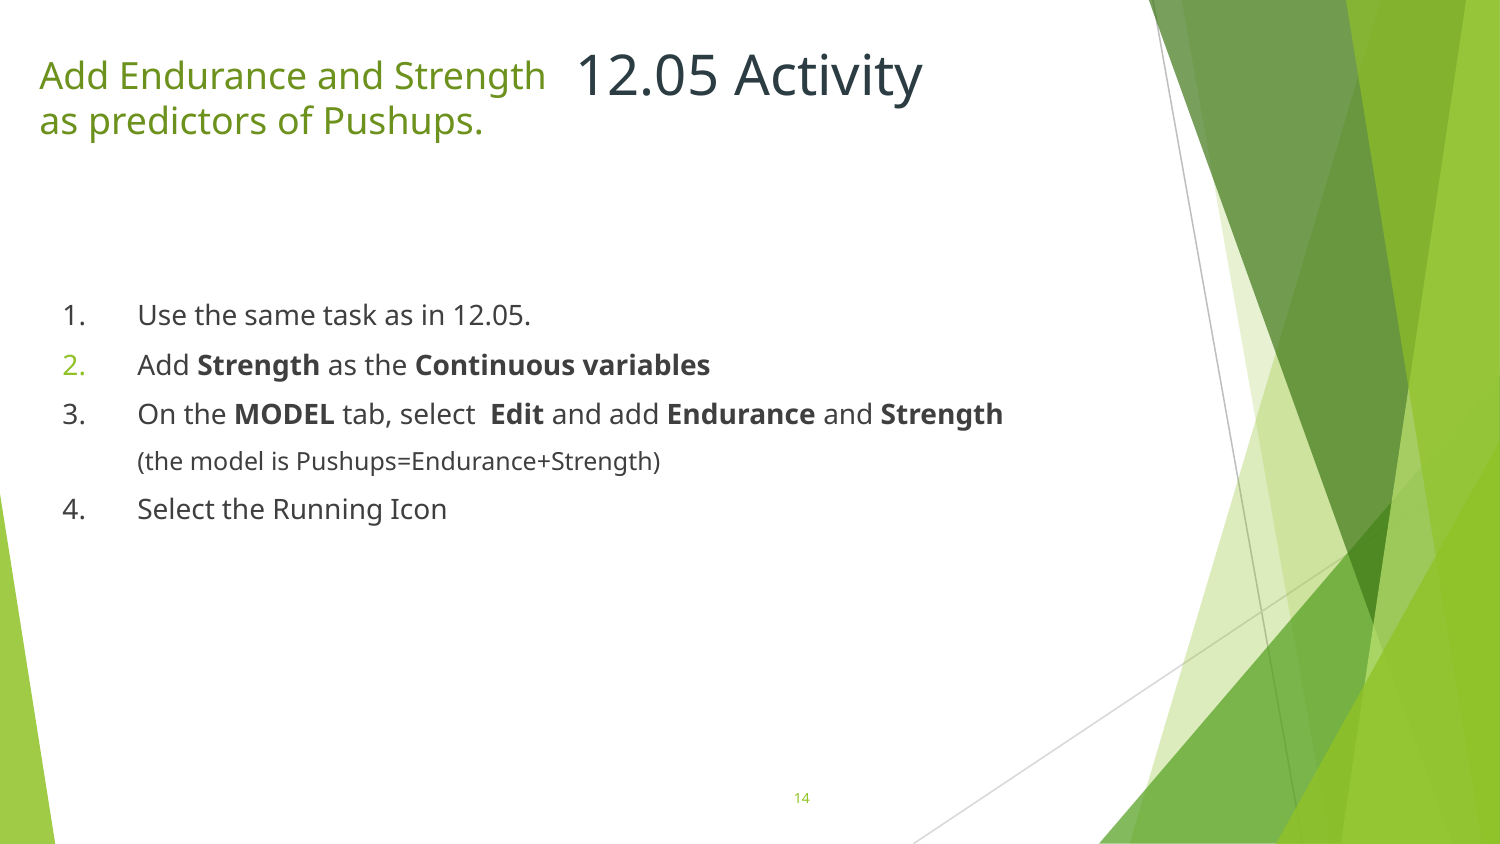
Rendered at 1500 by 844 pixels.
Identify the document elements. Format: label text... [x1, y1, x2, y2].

title 12.05 Activity [102, 31, 1398, 107]
text_box Add Endurance and Strength as predictors of Pushups. [24, 44, 564, 150]
list Use the same task as in 12.05. Add Strength as the Continuous variables On the MODEL tab, select Edit and add Endurance and Strength (the model is Pushups=Endurance+Strength) Select the Running Icon [62, 297, 1154, 818]
